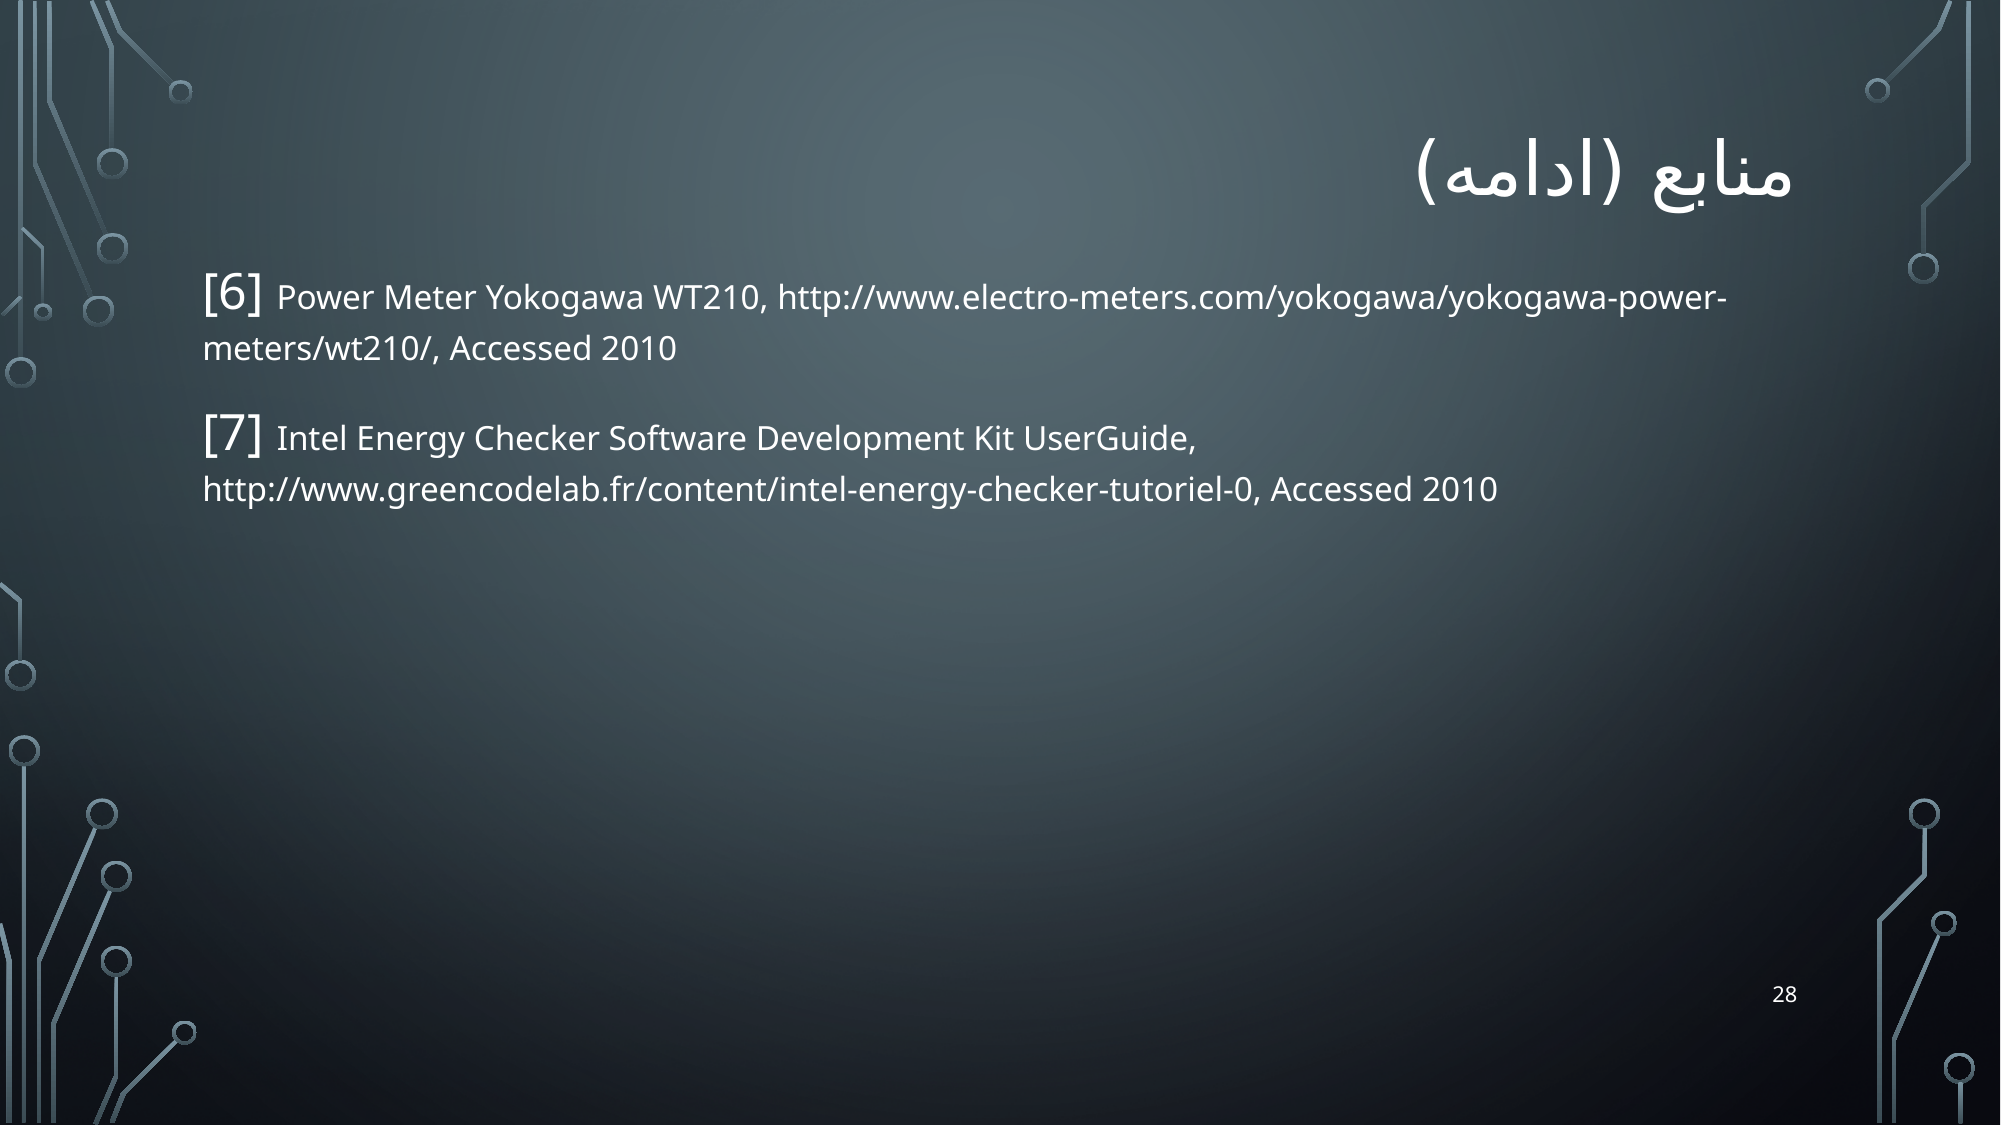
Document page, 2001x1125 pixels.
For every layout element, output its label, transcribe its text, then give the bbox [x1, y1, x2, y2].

text_box [6] Power Meter Yokogawa WT210, http://www.electro-meters.com/yokogawa/yokogawa-power-meters/wt210/, Accessed 2010 [7] Intel Energy Checker Software Development Kit UserGuide, http://www.greencodelab.fr/content/intel-energy-checker-tutoriel-0, Accessed 2010 [187, 239, 1813, 965]
slide_number 28 [1685, 965, 1813, 1025]
title منابع (ادامه) [187, 101, 1813, 239]
